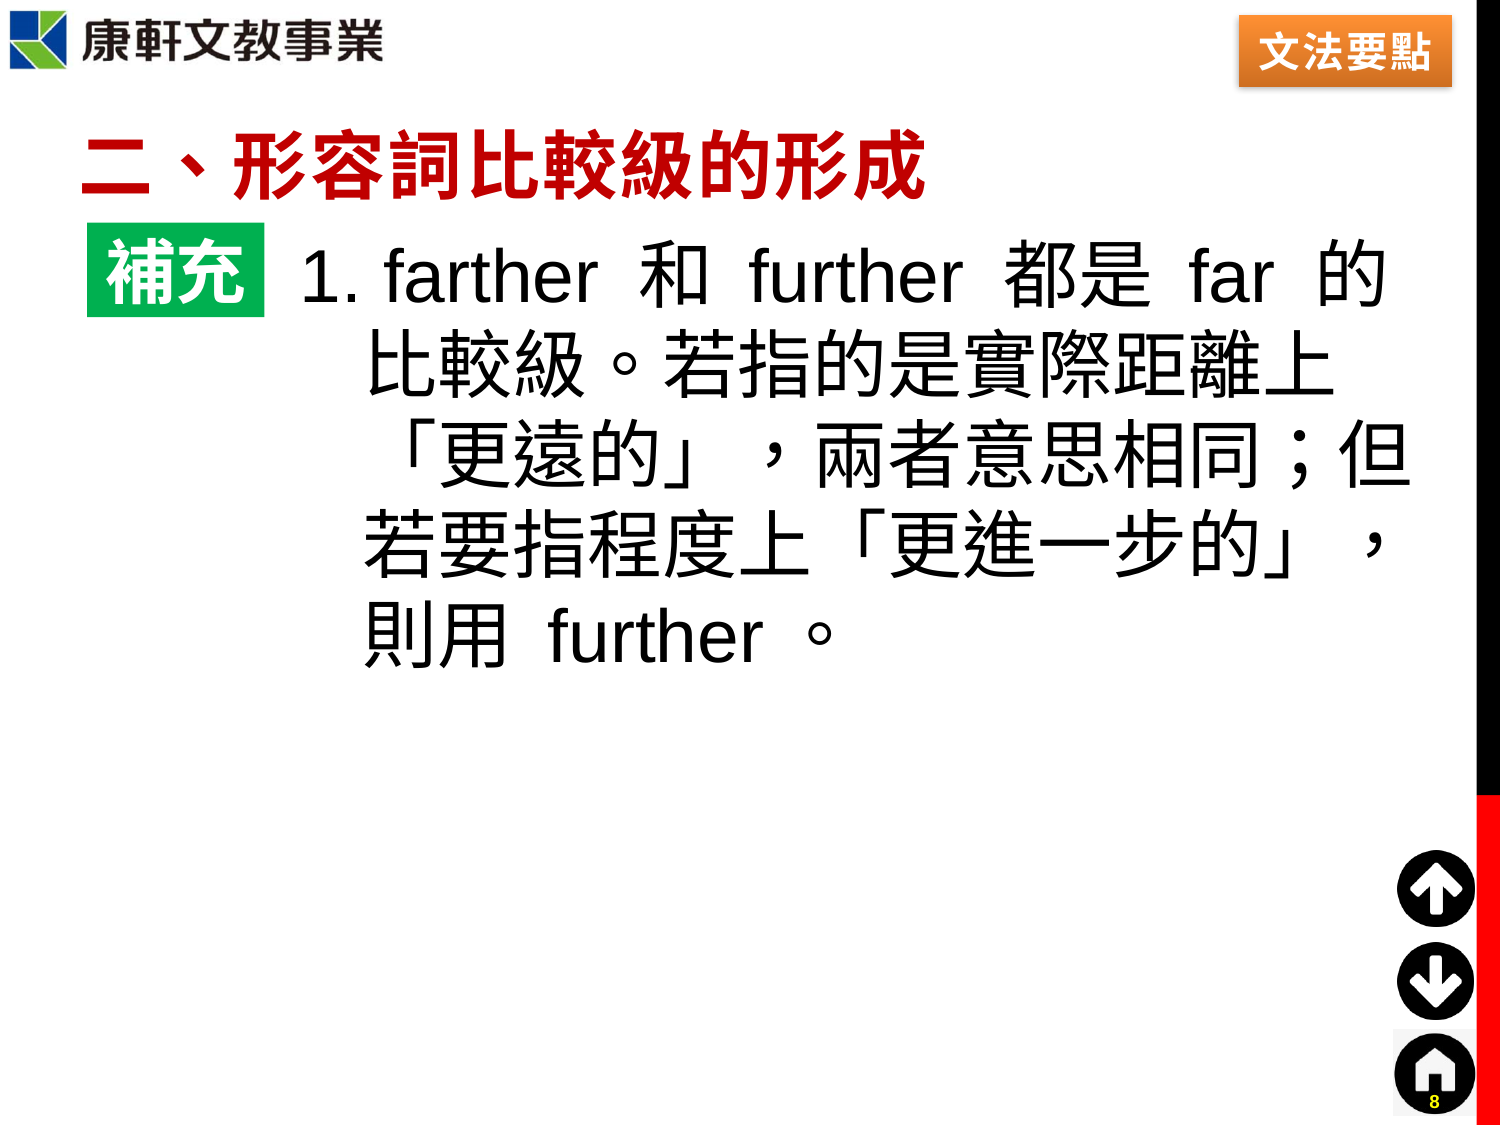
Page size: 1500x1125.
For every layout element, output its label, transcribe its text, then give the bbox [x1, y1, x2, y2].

picture [1393, 1029, 1476, 1116]
text_box 1. farther 和 further 都是 far 的比較級。若指的是實際距離上「更遠的」，兩者意思相同；但若要指程度上「更進一步的」，則用 further。 [83, 220, 1448, 686]
picture [1397, 850, 1475, 928]
text_box 文法要點 [1239, 15, 1452, 87]
picture [1396, 942, 1475, 1020]
picture [8, 9, 387, 70]
text_box 二、形容詞比較級的形成 [63, 111, 1082, 217]
text_box 補充 [85, 221, 266, 319]
